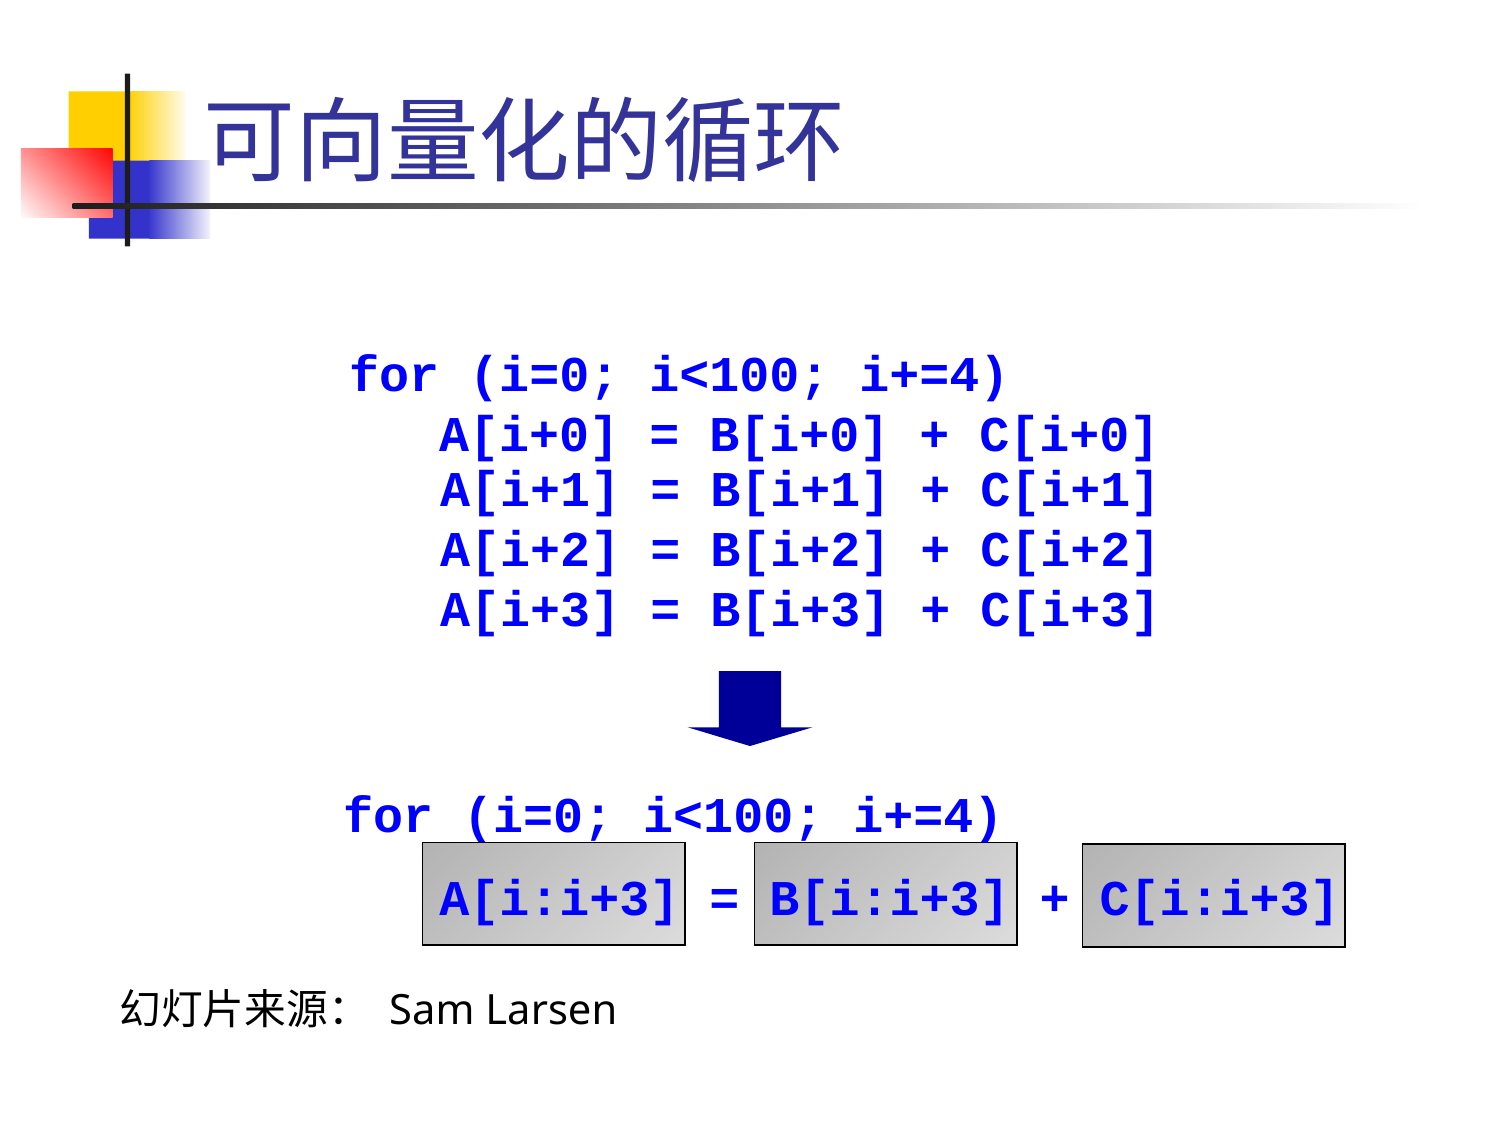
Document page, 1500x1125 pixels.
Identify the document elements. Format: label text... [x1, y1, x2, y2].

text_box [687, 671, 813, 747]
text_box for (i=0; i<100; i+=4) A[i+0] = B[i+0] + C[i+0] [334, 334, 1175, 470]
text_box 幻灯片来源： Sam Larsen [104, 975, 633, 1040]
text_box A[i+1] = B[i+1] + C[i+1] A[i+2] = B[i+2] + C[i+2] A[i+3] = B[i+3] + C[i+3] [425, 449, 1176, 644]
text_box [328, 762, 1354, 948]
title 可向量化的循环 [188, 12, 1468, 200]
